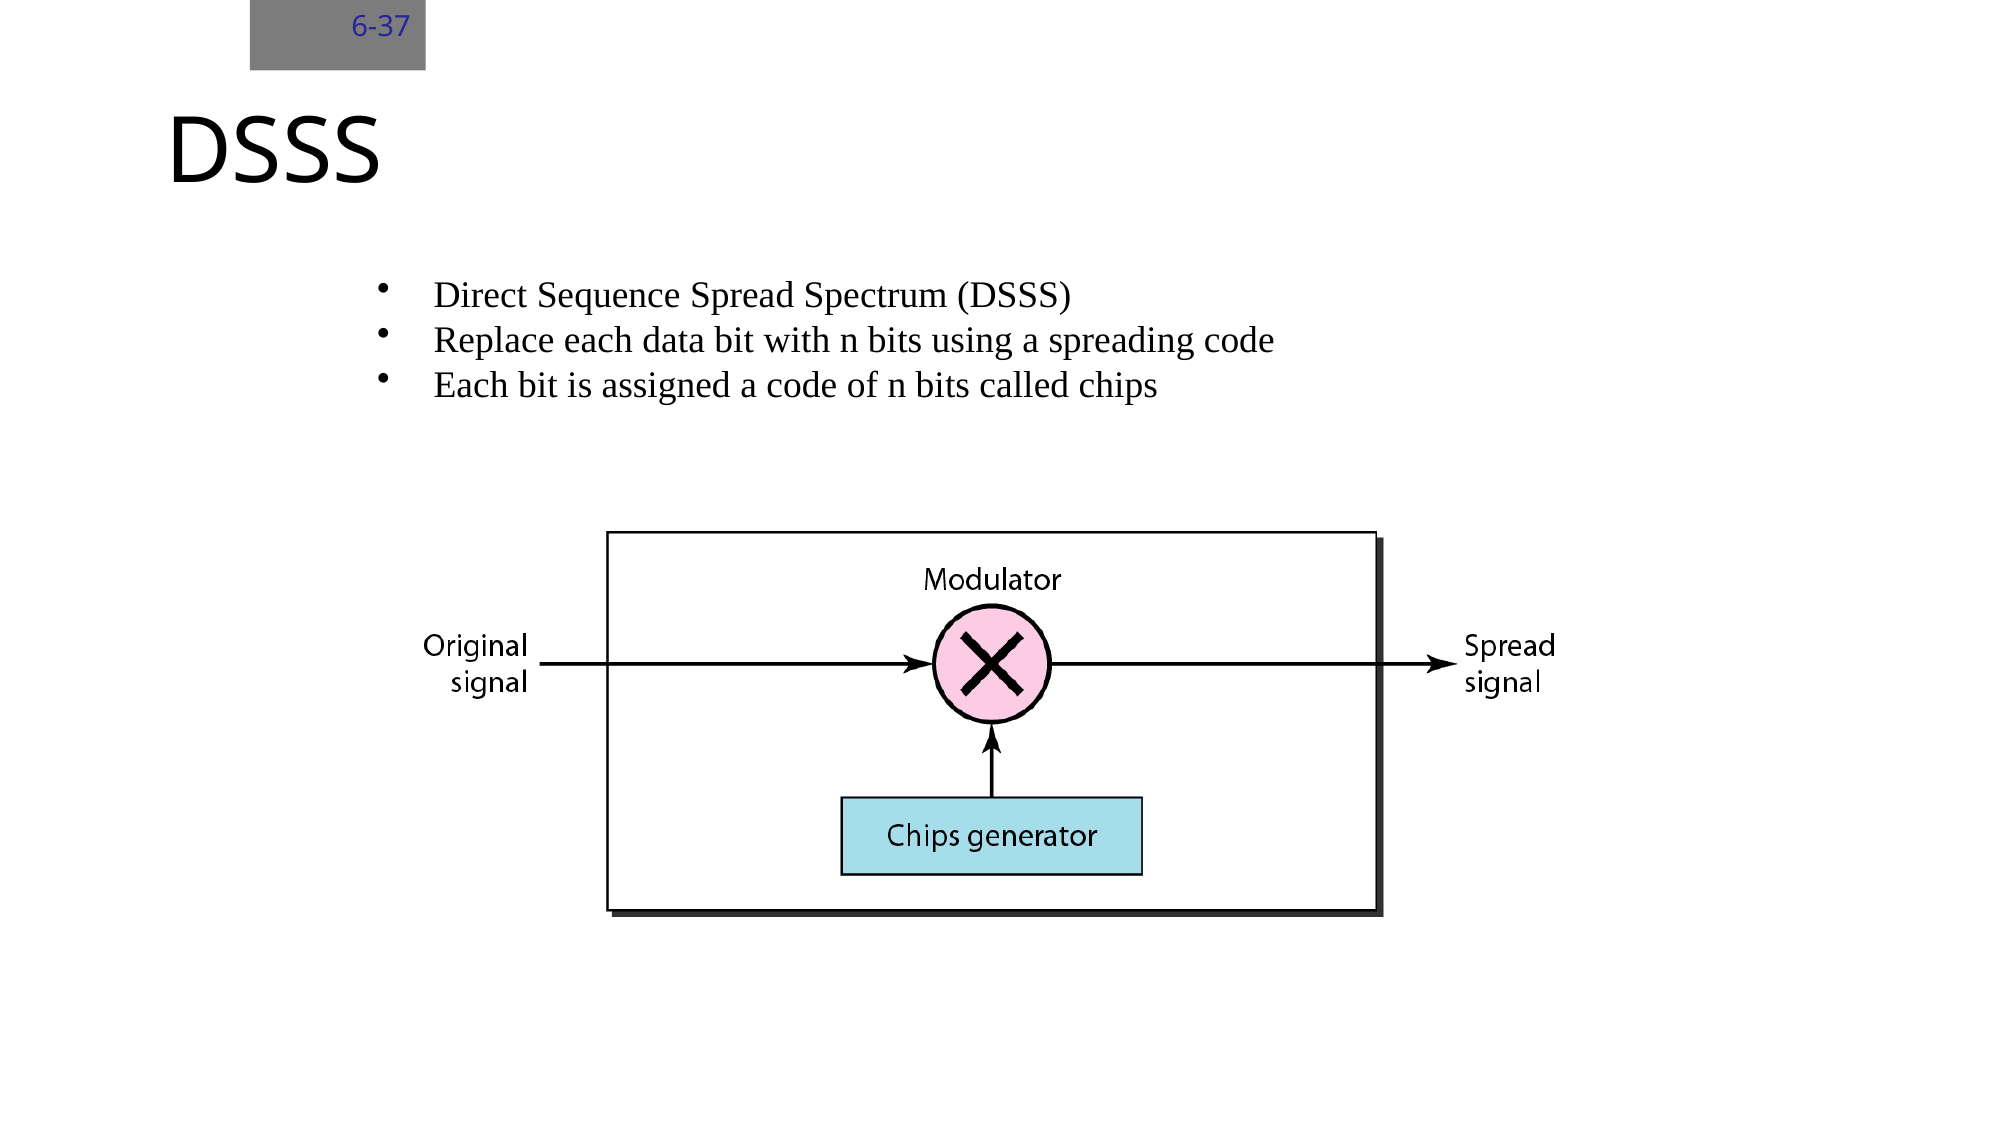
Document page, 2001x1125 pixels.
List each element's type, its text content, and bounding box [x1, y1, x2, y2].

text_box Direct Sequence Spread Spectrum (DSSS) Replace each data bit with n bits using a spreading code Each bit is assigned a code of n bits called chips [362, 262, 1638, 457]
text_box 6-37 [249, 0, 426, 71]
picture [423, 531, 1556, 917]
title DSSS [150, 78, 1850, 229]
